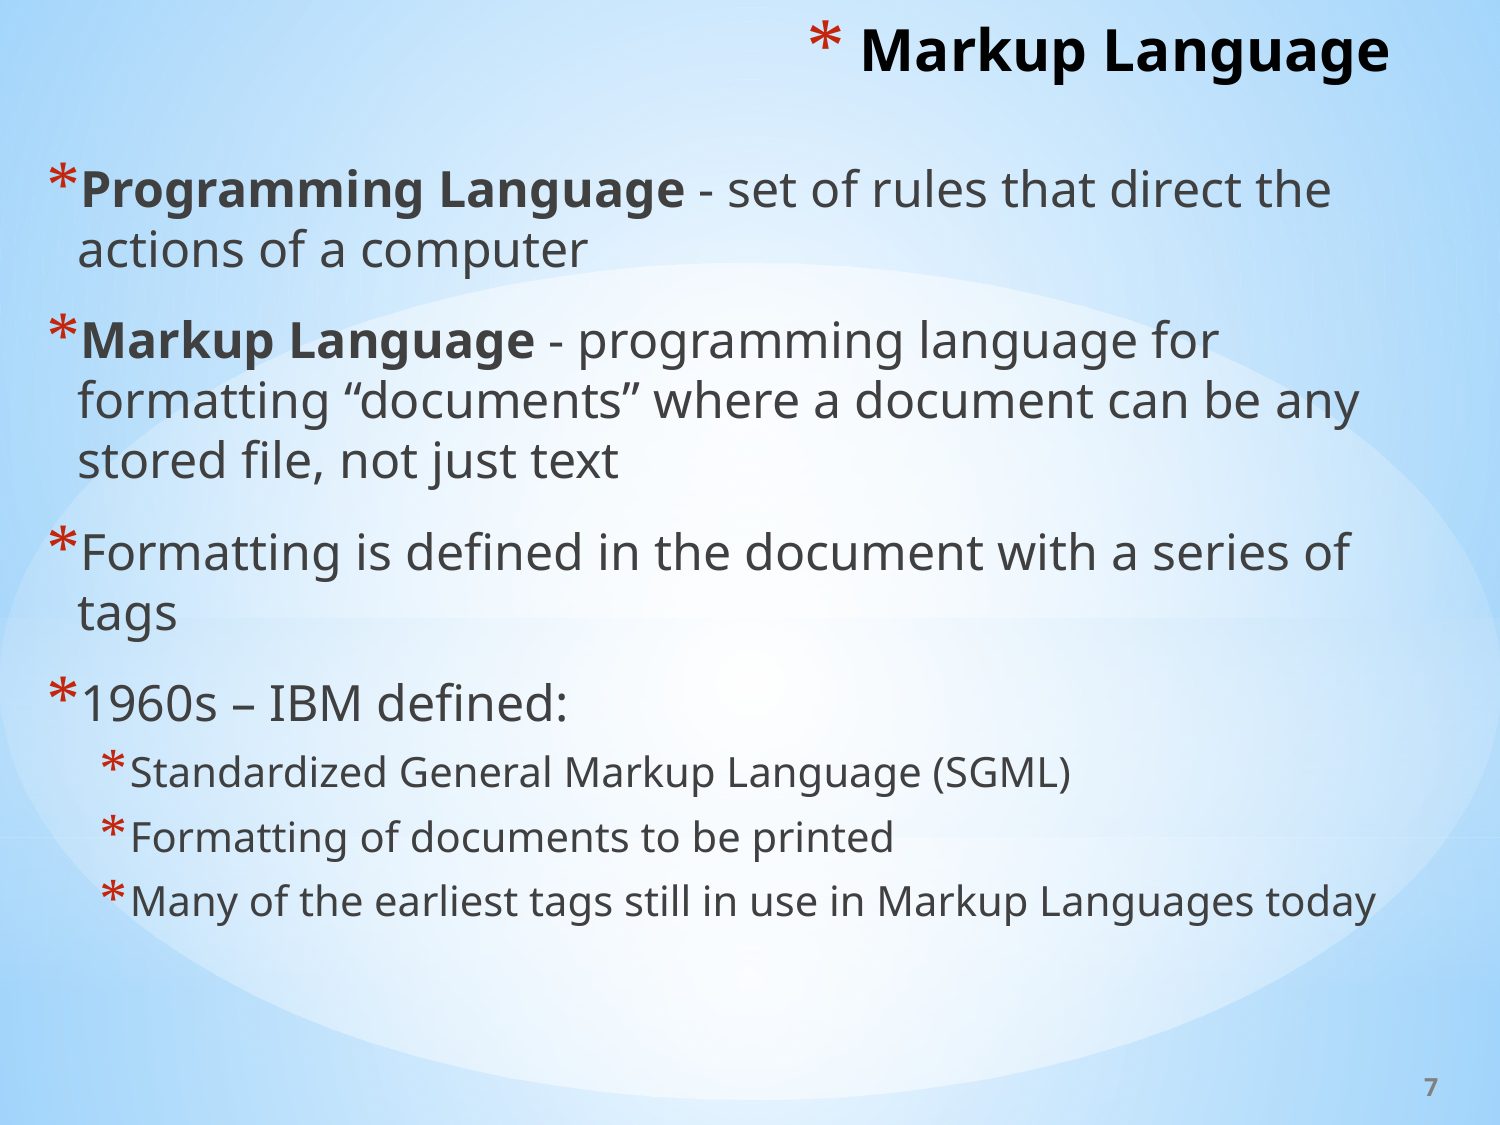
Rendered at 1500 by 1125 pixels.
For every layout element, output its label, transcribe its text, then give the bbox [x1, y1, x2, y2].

list Programming Language - set of rules that direct the actions of a computer Markup Language - programming language for formatting “documents” where a document can be any stored file, not just text Formatting is defined in the document with a series of tags 1960s – IBM defined: Standardized General Markup Language (SGML) Formatting of documents to be printed Many of the earliest tags still in use in Markup Languages today [24, 149, 1450, 1038]
title Markup Language [337, 5, 1406, 113]
slide_number 7 [1387, 1052, 1475, 1125]
